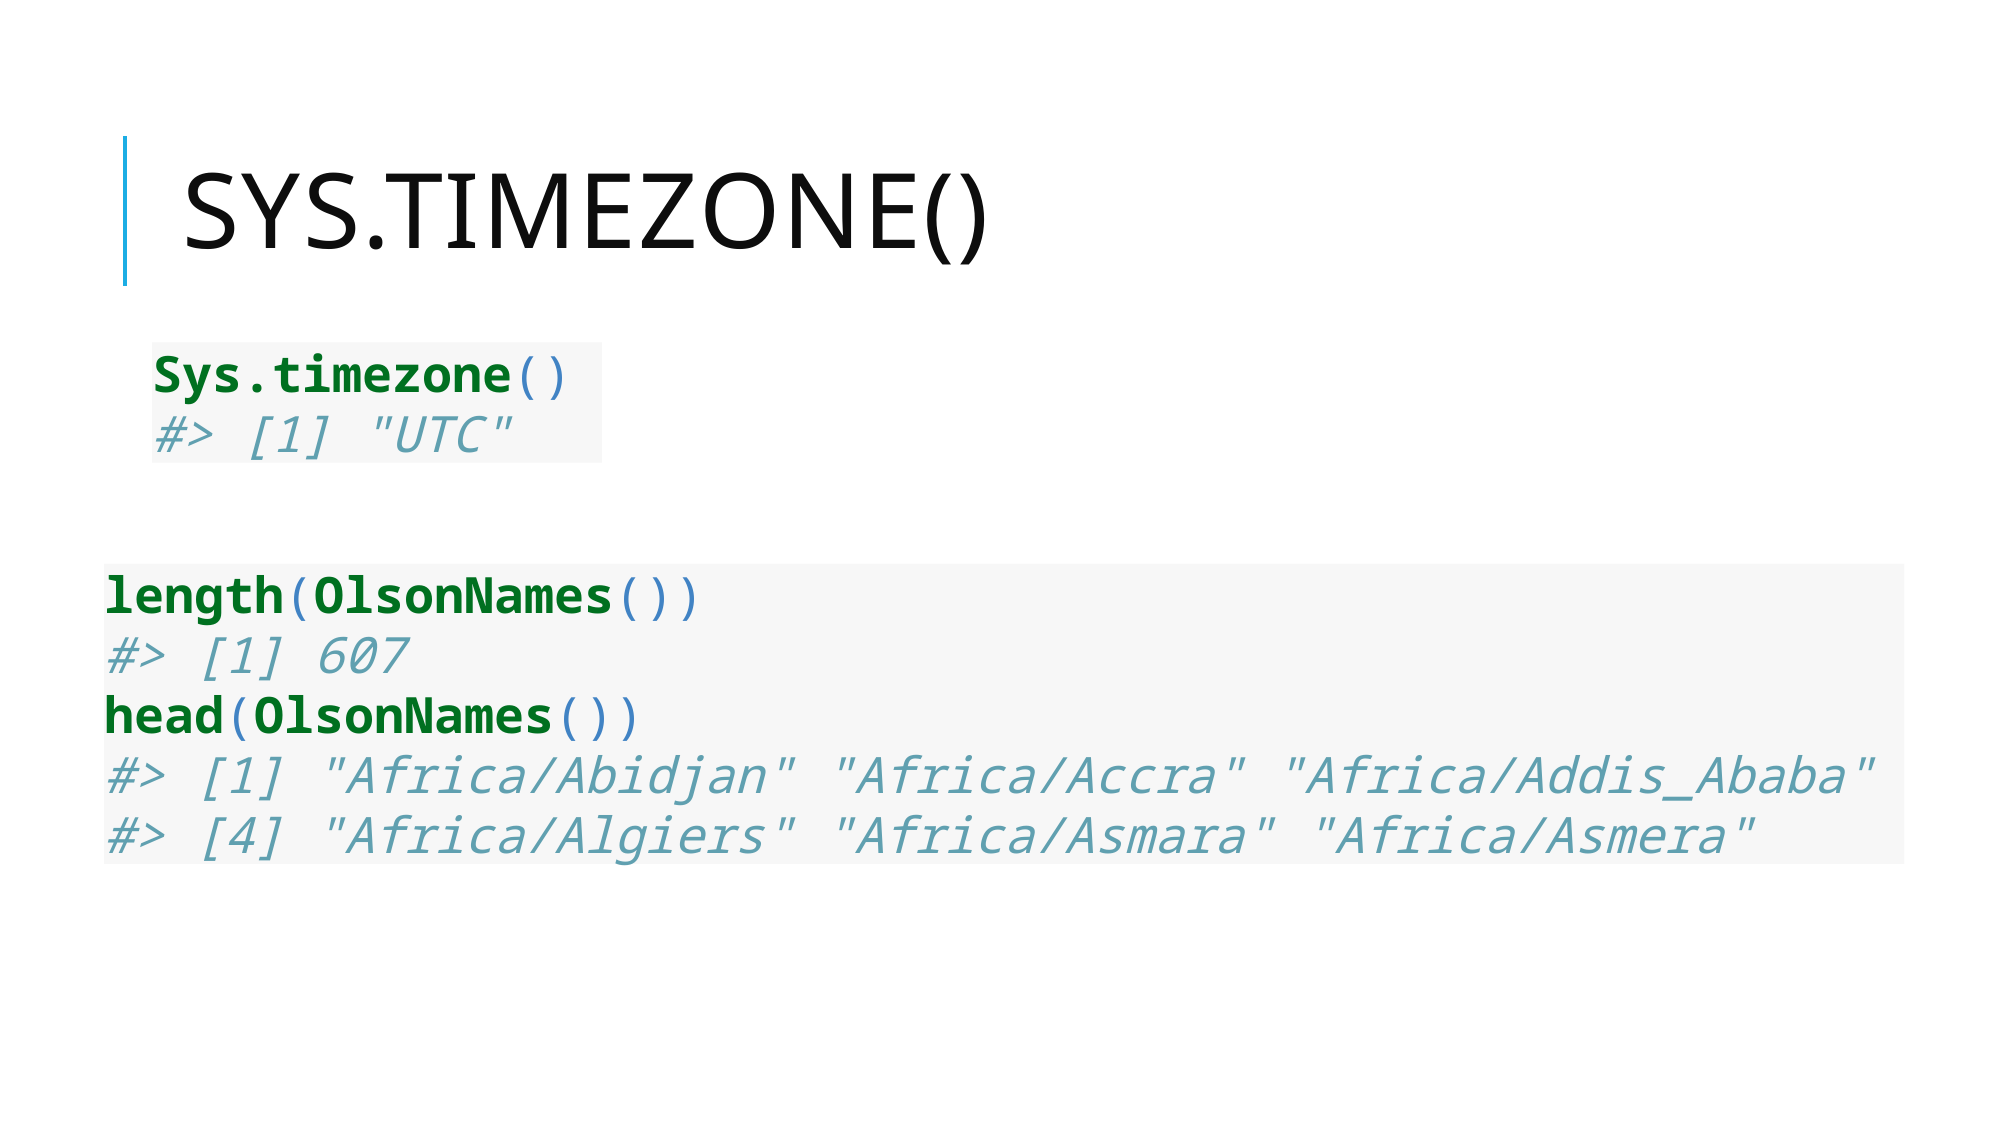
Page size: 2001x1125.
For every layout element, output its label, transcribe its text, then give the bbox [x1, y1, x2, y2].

text_box length(OlsonNames()) #> [1] 607 head(OlsonNames()) #> [1] "Africa/Abidjan" "Africa/Accra" "Africa/Addis_Ababa" #> [4] "Africa/Algiers" "Africa/Asmara" "Africa/Asmera" [104, 563, 1905, 864]
title Sys.timezone() [168, 96, 1763, 342]
text_box Sys.timezone() #> [1] "UTC" [152, 342, 602, 463]
